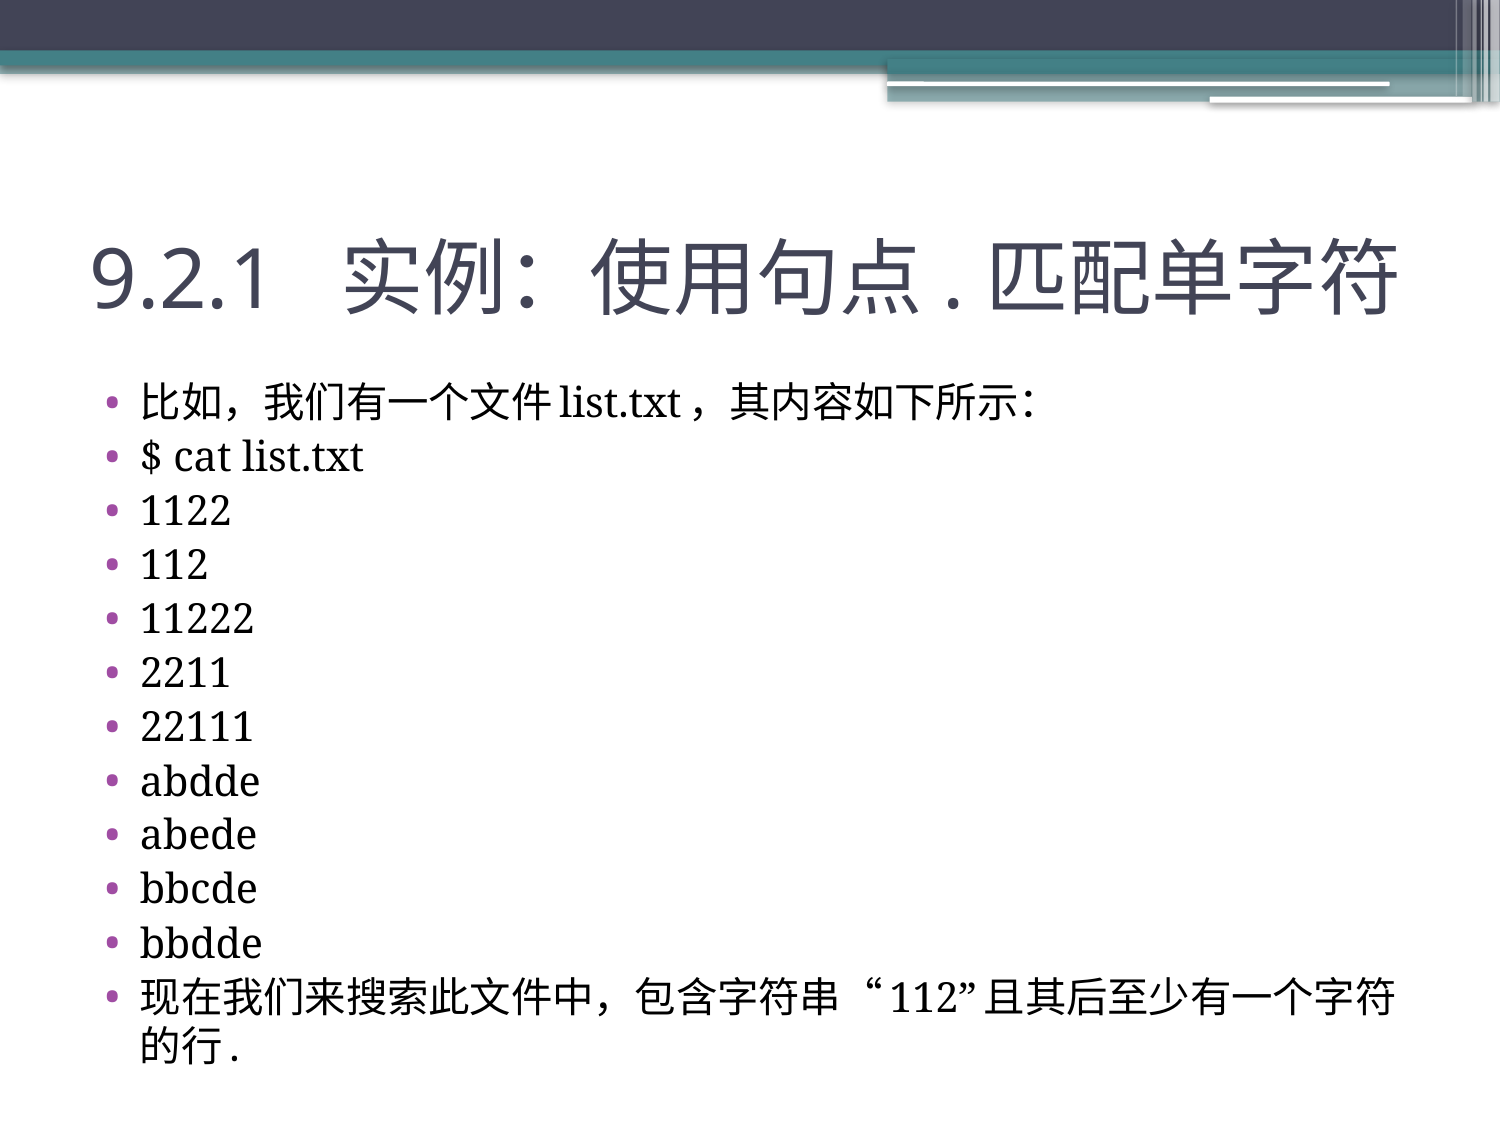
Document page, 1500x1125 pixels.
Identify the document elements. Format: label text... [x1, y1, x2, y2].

list 比如，我们有一个文件list.txt，其内容如下所示： $ cat list.txt 1122 112 11222 2211 22111 abdde abede bbcde bbdde 现在我们来搜索此文件中，包含字符串“112”且其后至少有一个字符的行. [75, 368, 1425, 1079]
title 9.2.1 实例：使用句点.匹配单字符 [75, 187, 1425, 363]
